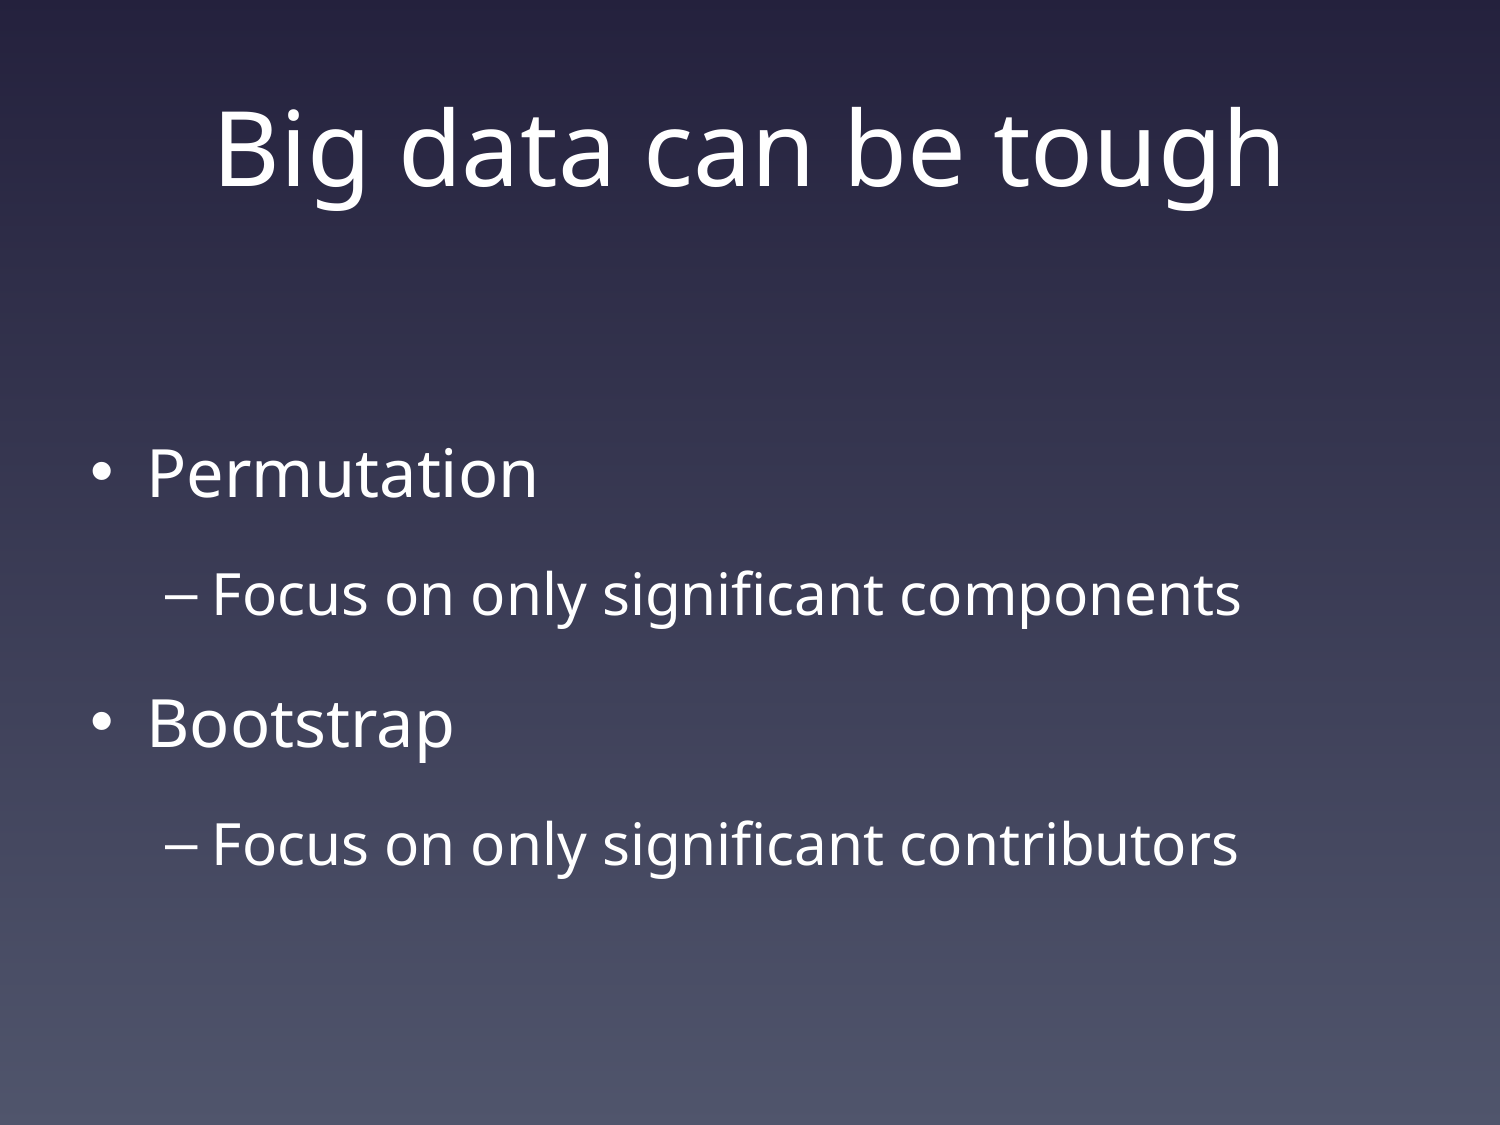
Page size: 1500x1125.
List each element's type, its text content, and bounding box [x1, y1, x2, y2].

title Big data can be tough [75, 75, 1425, 262]
list Permutation Focus on only significant components Bootstrap Focus on only significant contributors [75, 262, 1425, 1005]
